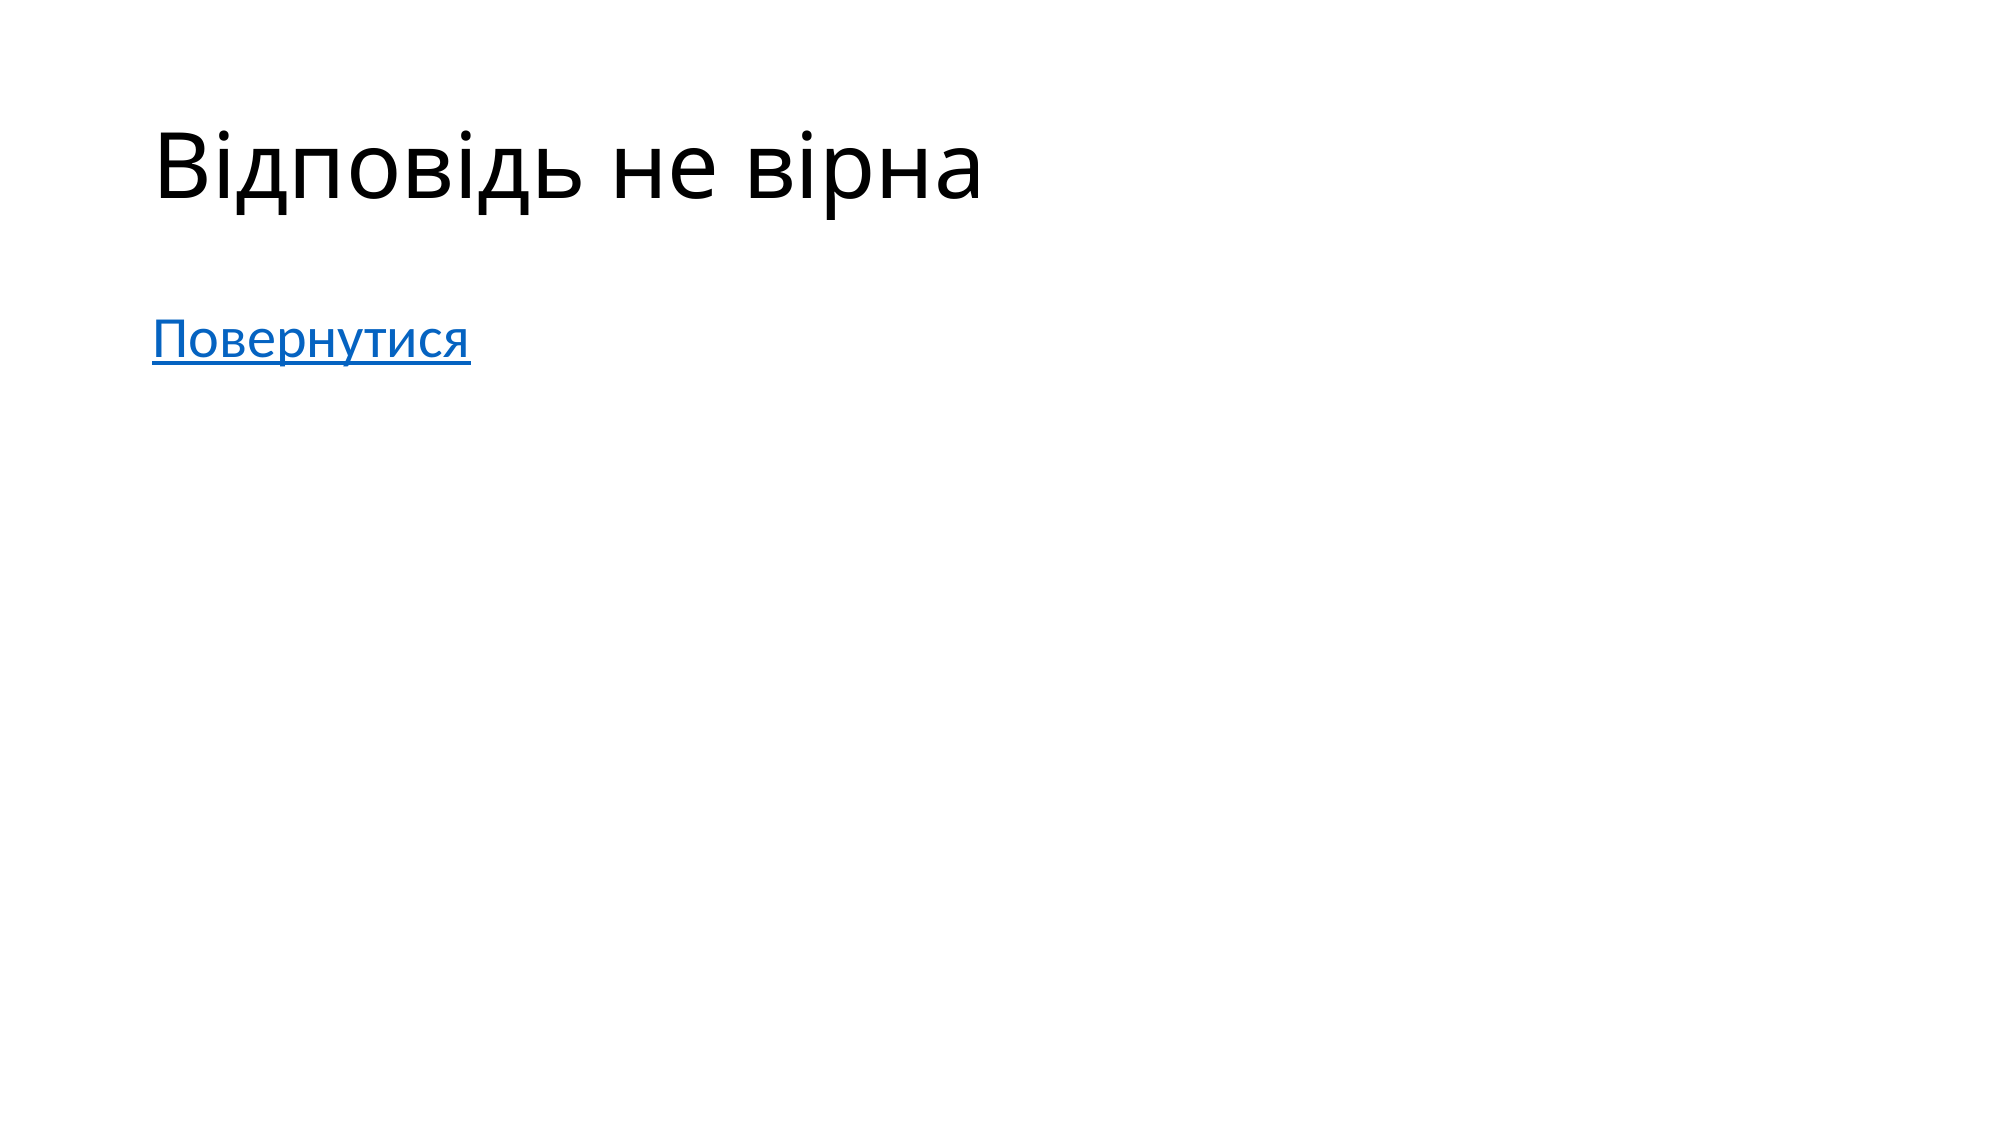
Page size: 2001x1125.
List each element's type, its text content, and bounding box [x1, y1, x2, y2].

title Відповідь не вірна [137, 59, 1863, 278]
list Повернутися [137, 299, 1863, 1014]
